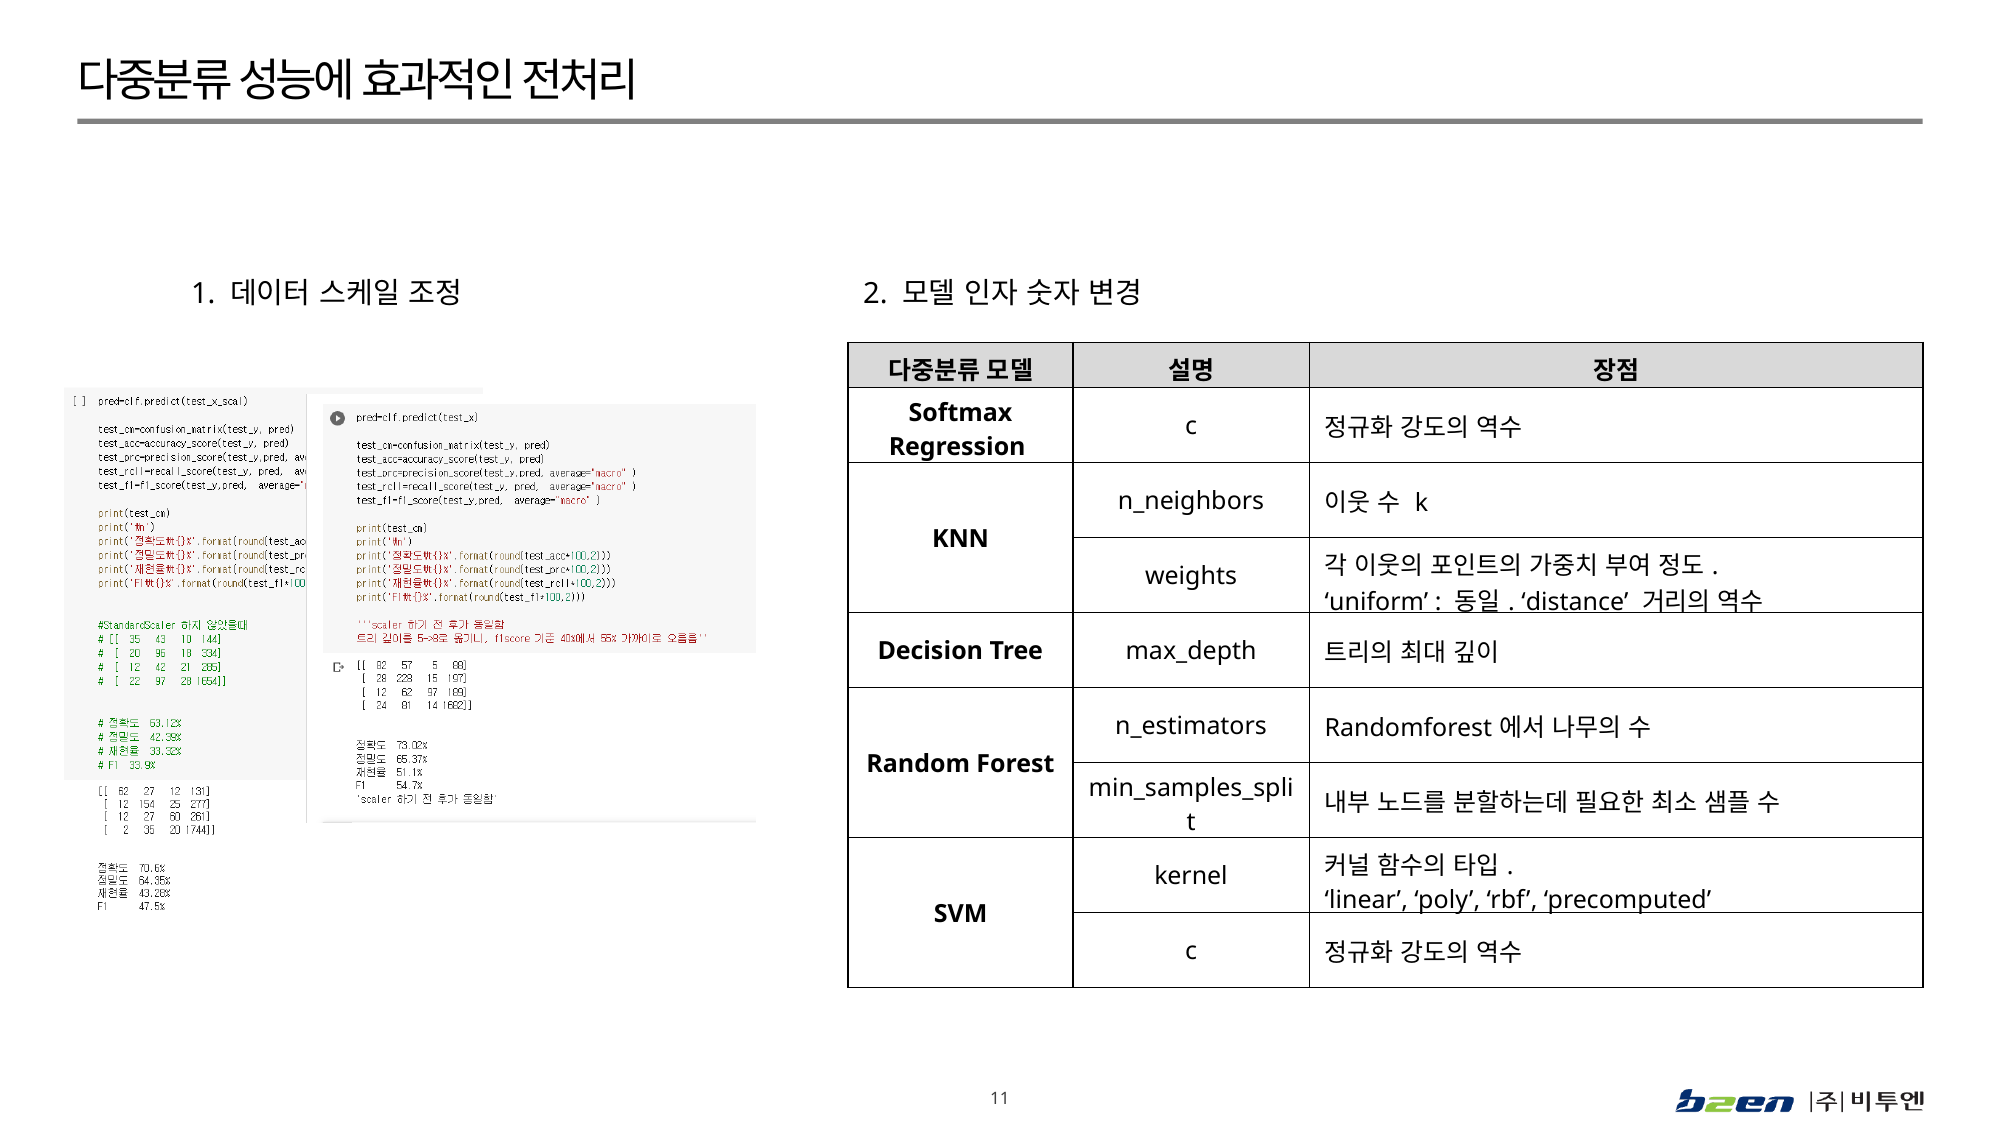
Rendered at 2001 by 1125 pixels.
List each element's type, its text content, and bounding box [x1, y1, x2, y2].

table_cell 정규화 강도의 역수 [1310, 388, 1922, 462]
table_cell c [1074, 388, 1309, 462]
picture [1668, 1085, 1930, 1115]
table_cell 이웃 수 k [1310, 463, 1922, 537]
table_cell c [1074, 913, 1309, 987]
table_cell Softmax Regression [849, 388, 1072, 462]
table_cell 정규화 강도의 역수 [1310, 913, 1922, 987]
table_header 다중분류 모델 [849, 343, 1072, 387]
table_cell 트리의 최대 깊이 [1310, 613, 1922, 687]
table_cell kernel [1074, 838, 1309, 912]
table_cell SVM [849, 838, 1072, 987]
table_cell Decision Tree [849, 613, 1072, 687]
table_cell 내부 노드를 분할하는데 필요한 최소 샘플 수 [1310, 763, 1922, 837]
title 다중분류 성능에 효과적인 전처리 [77, 56, 1923, 107]
text_box 1. 데이터 스케일 조정 [176, 266, 582, 317]
picture [49, 376, 756, 929]
table_cell min_samples_split [1074, 763, 1309, 837]
table_cell 커널 함수의 타입. ‘linear’, ‘poly’, ‘rbf’, ‘precomputed’ [1310, 838, 1922, 912]
table_cell n_estimators [1074, 688, 1309, 762]
table_header 설명 [1074, 343, 1309, 387]
table_cell 각 이웃의 포인트의 가중치 부여 정도. ‘uniform’ : 동일. ‘distance’ 거리의 역수 [1310, 538, 1922, 612]
table_cell Random Forest [849, 688, 1072, 837]
text_box 2. 모델 인자 숫자 변경 [848, 266, 1254, 317]
table_header 장점 [1310, 343, 1922, 387]
table_cell Randomforest에서 나무의 수 [1310, 688, 1922, 762]
table_cell KNN [849, 463, 1072, 612]
table_cell weights [1074, 538, 1309, 612]
table_cell n_neighbors [1074, 463, 1309, 537]
slide_number 11 [775, 1082, 1225, 1117]
table_cell max_depth [1074, 613, 1309, 687]
